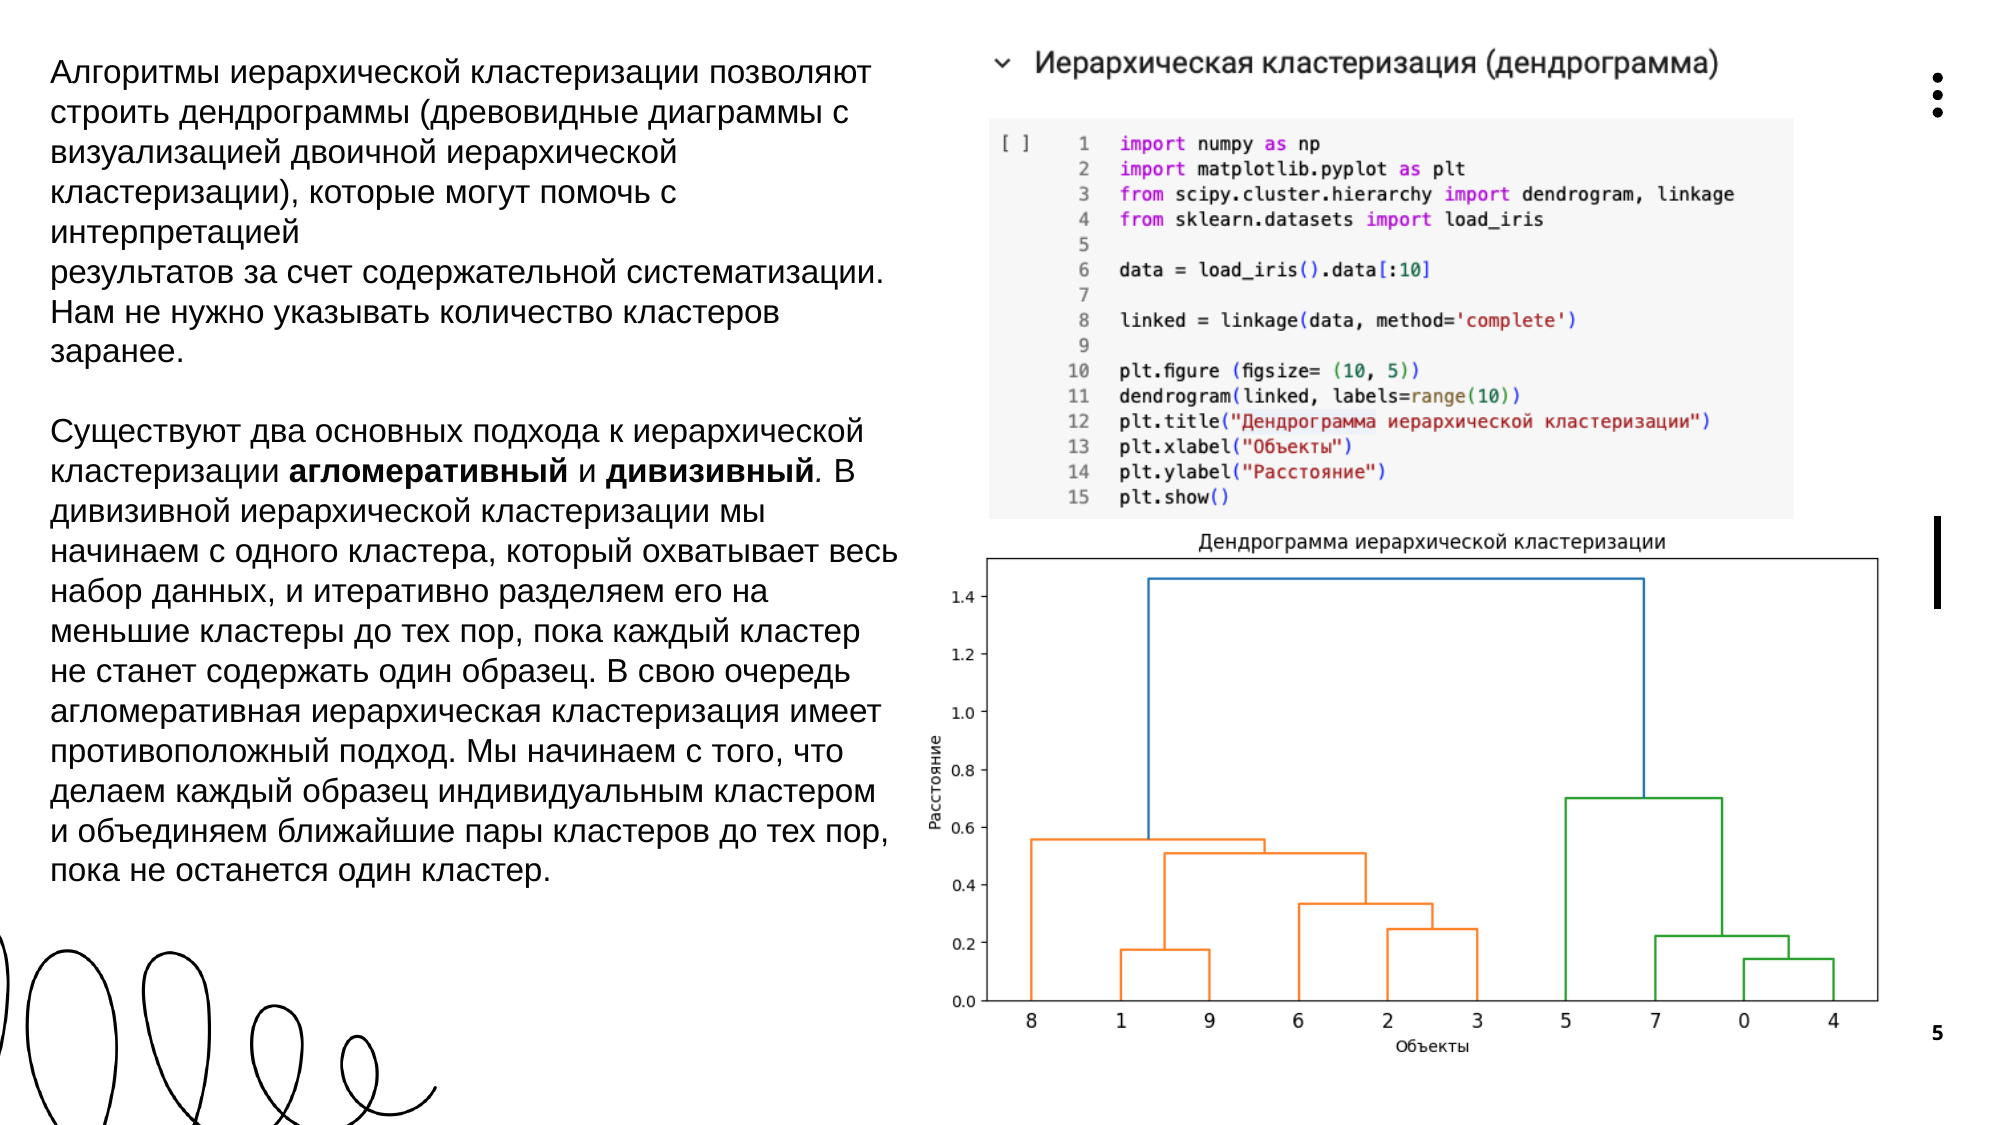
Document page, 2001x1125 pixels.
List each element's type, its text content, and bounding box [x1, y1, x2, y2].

slide_number 5 [1906, 1003, 2000, 1064]
picture [0, 905, 460, 1125]
picture [913, 36, 1906, 1067]
text_box Алгоритмы иерархической кластеризации позволяют строить дендрограммы (древовидные диаграммы с визуализацией двоичной иерархической кластеризации), которые могут помочь с интерпретацией результатов за счет содержательной систематизации. Нам не нужно указывать количество кластеров заранее. Существуют два основных подхода к иерархической кластеризации агломеративный и дивизивный. В дивизивной иерархической кластеризации мы начинаем с одного кластера, который охватывает весь набор данных, и итеративно разделяем его на меньшие кластеры до тех пор, пока каждый кластер не станет содержать один образец. В свою очередь агломеративная иерархическая кластеризация имеет противоположный подход. Мы начинаем с того, что делаем каждый образец индивидуальным кластером и объединяем ближайшие пары кластеров до тех пор, пока не останется один кластер. [35, 42, 916, 896]
